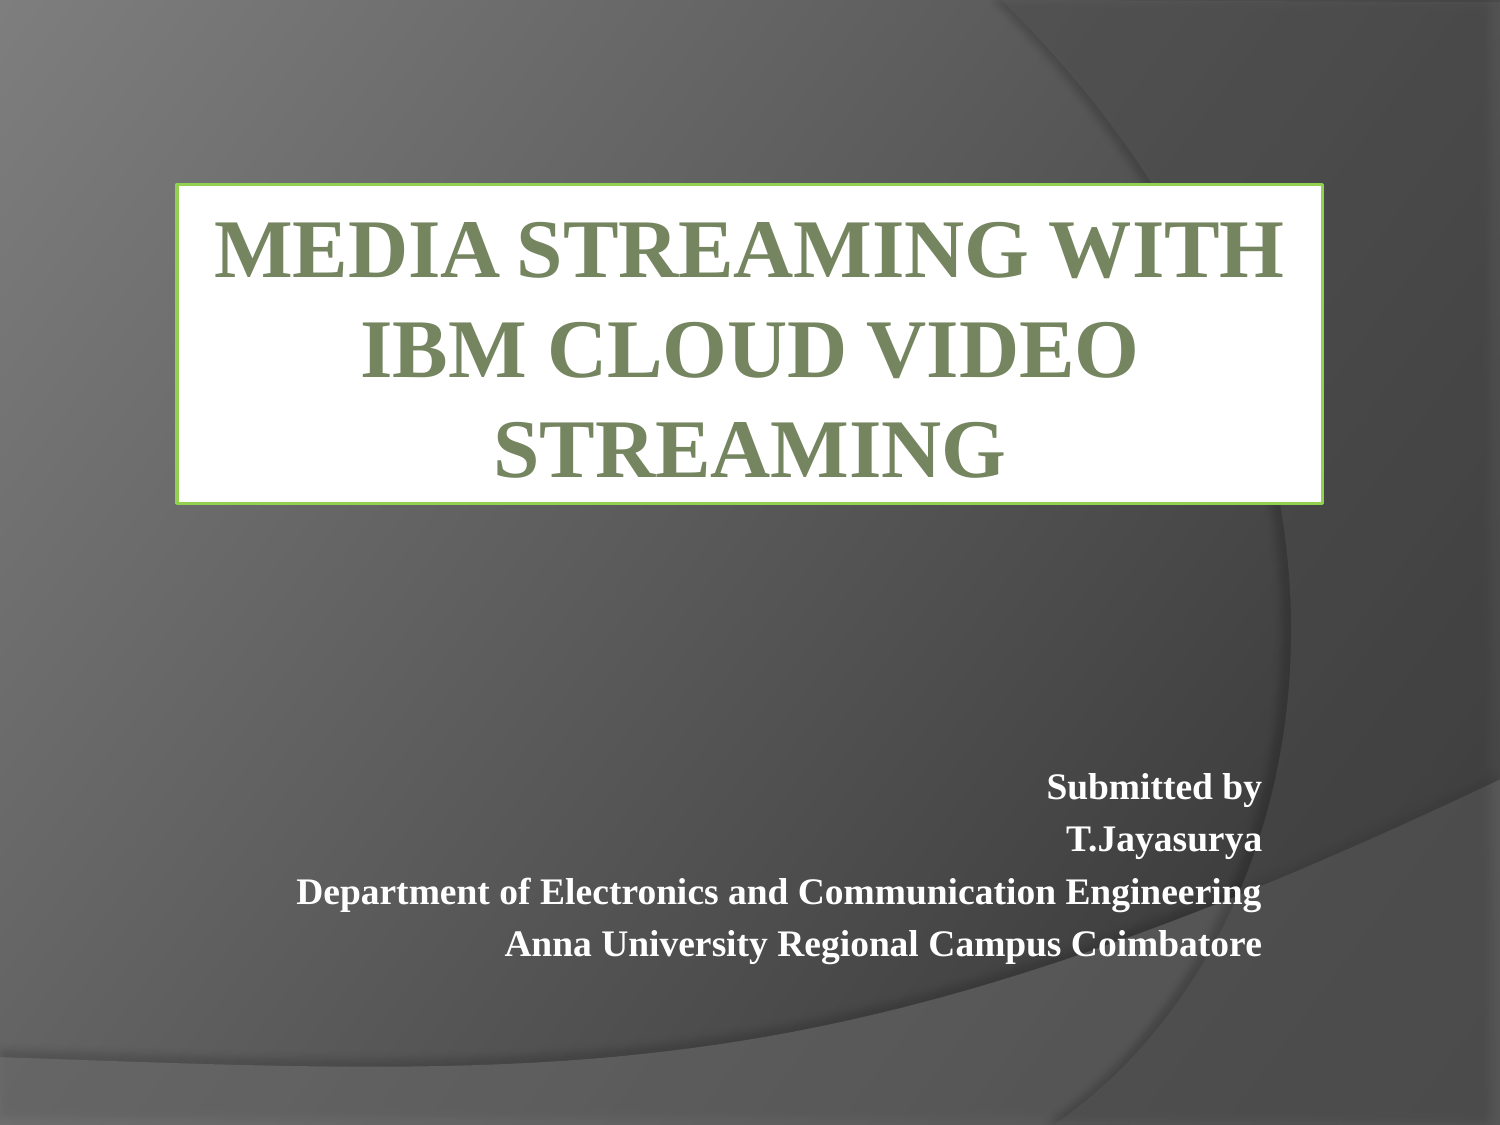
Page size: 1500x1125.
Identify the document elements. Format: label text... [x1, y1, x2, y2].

text_box MEDIA STREAMING WITH IBM CLOUD VIDEO STREAMING [175, 183, 1324, 505]
subtitle Submitted by T.Jayasurya Department of Electronics and Communication Engineering Anna University Regional Campus Coimbatore [206, 645, 1270, 965]
